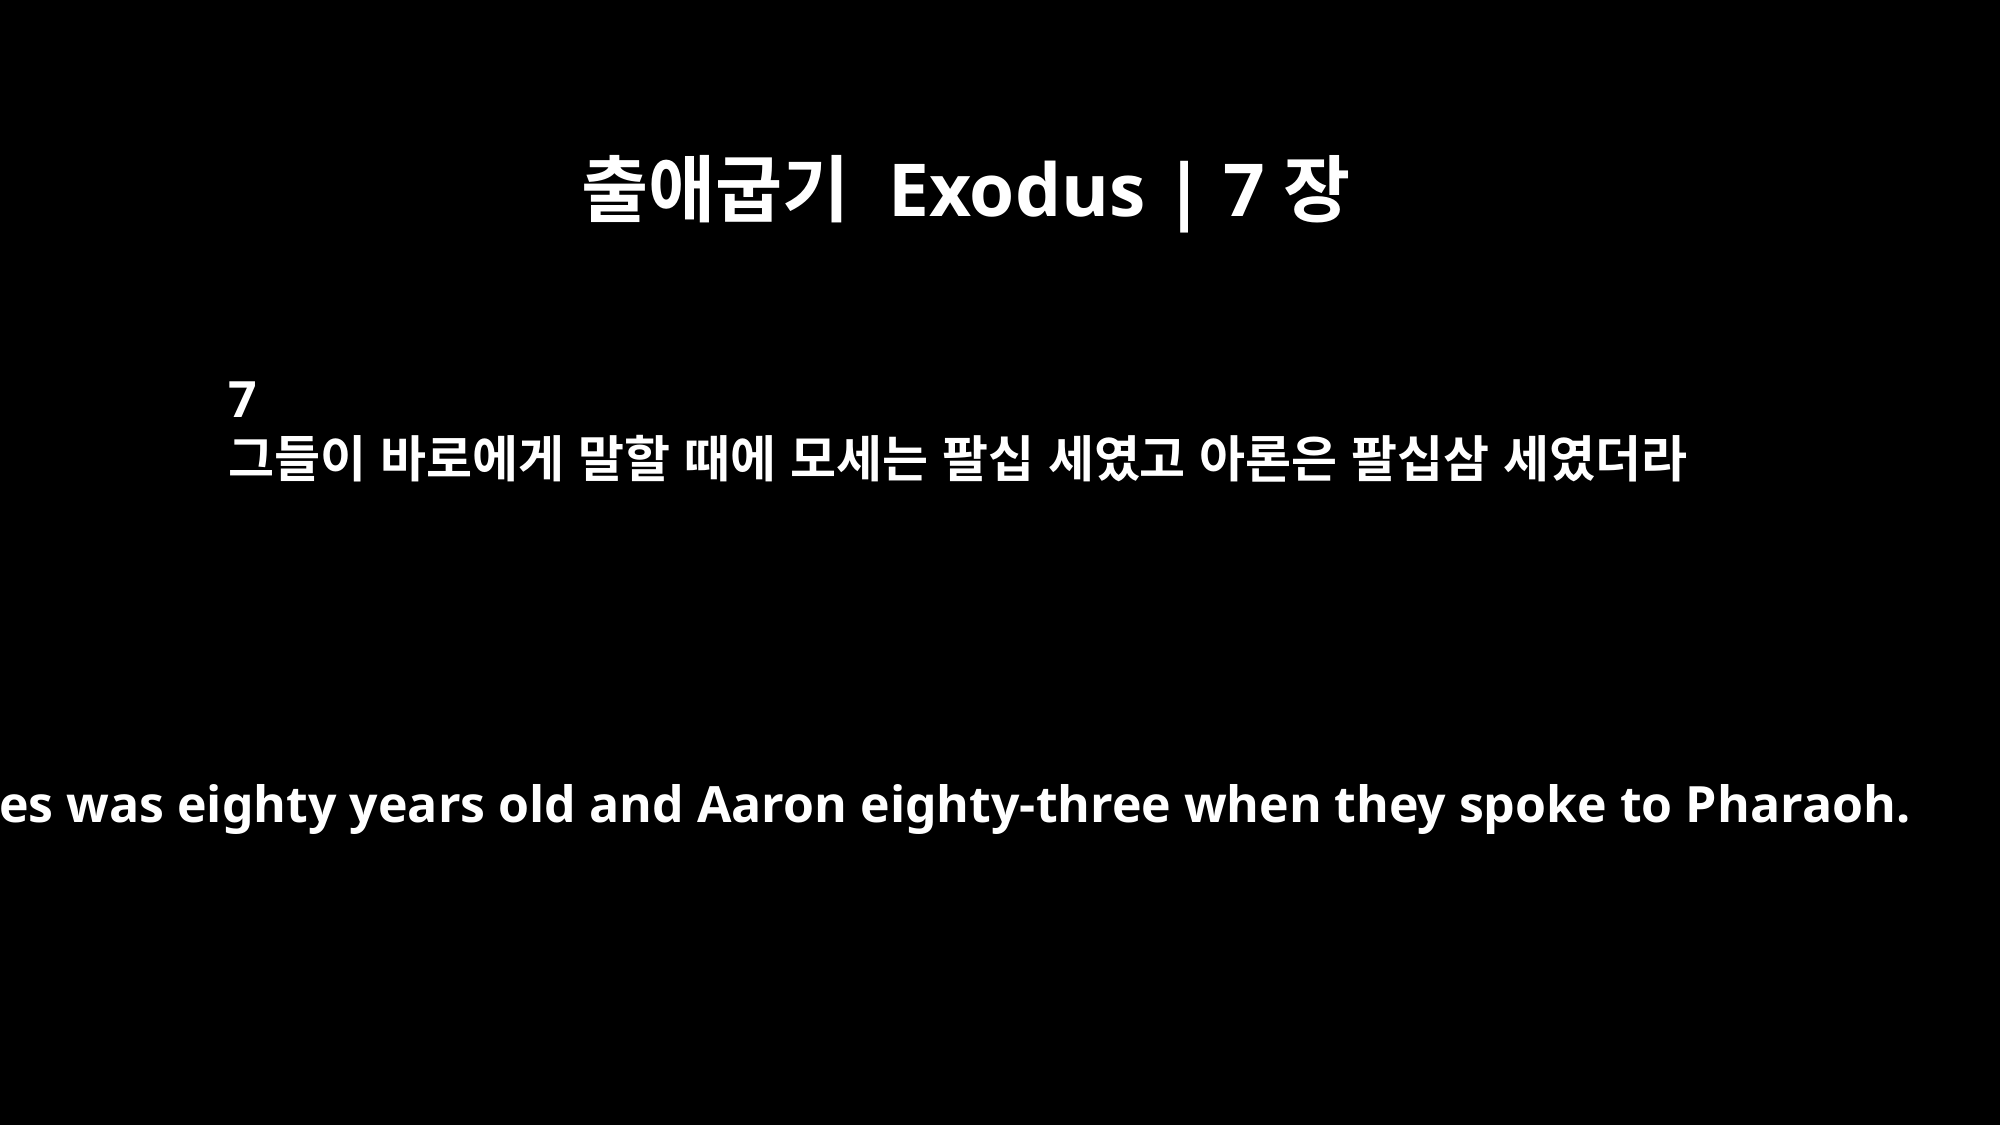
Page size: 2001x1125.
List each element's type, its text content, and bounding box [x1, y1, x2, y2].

text_box 7 그들이 바로에게 말할 때에 모세는 팔십 세였고 아론은 팔십삼 세였더라 [213, 359, 1704, 495]
text_box Moses was eighty years old and Aaron eighty-three when they spoke to Pharaoh. [0, 764, 1926, 840]
text_box 출애굽기 Exodus | 7장 [566, 136, 1366, 239]
